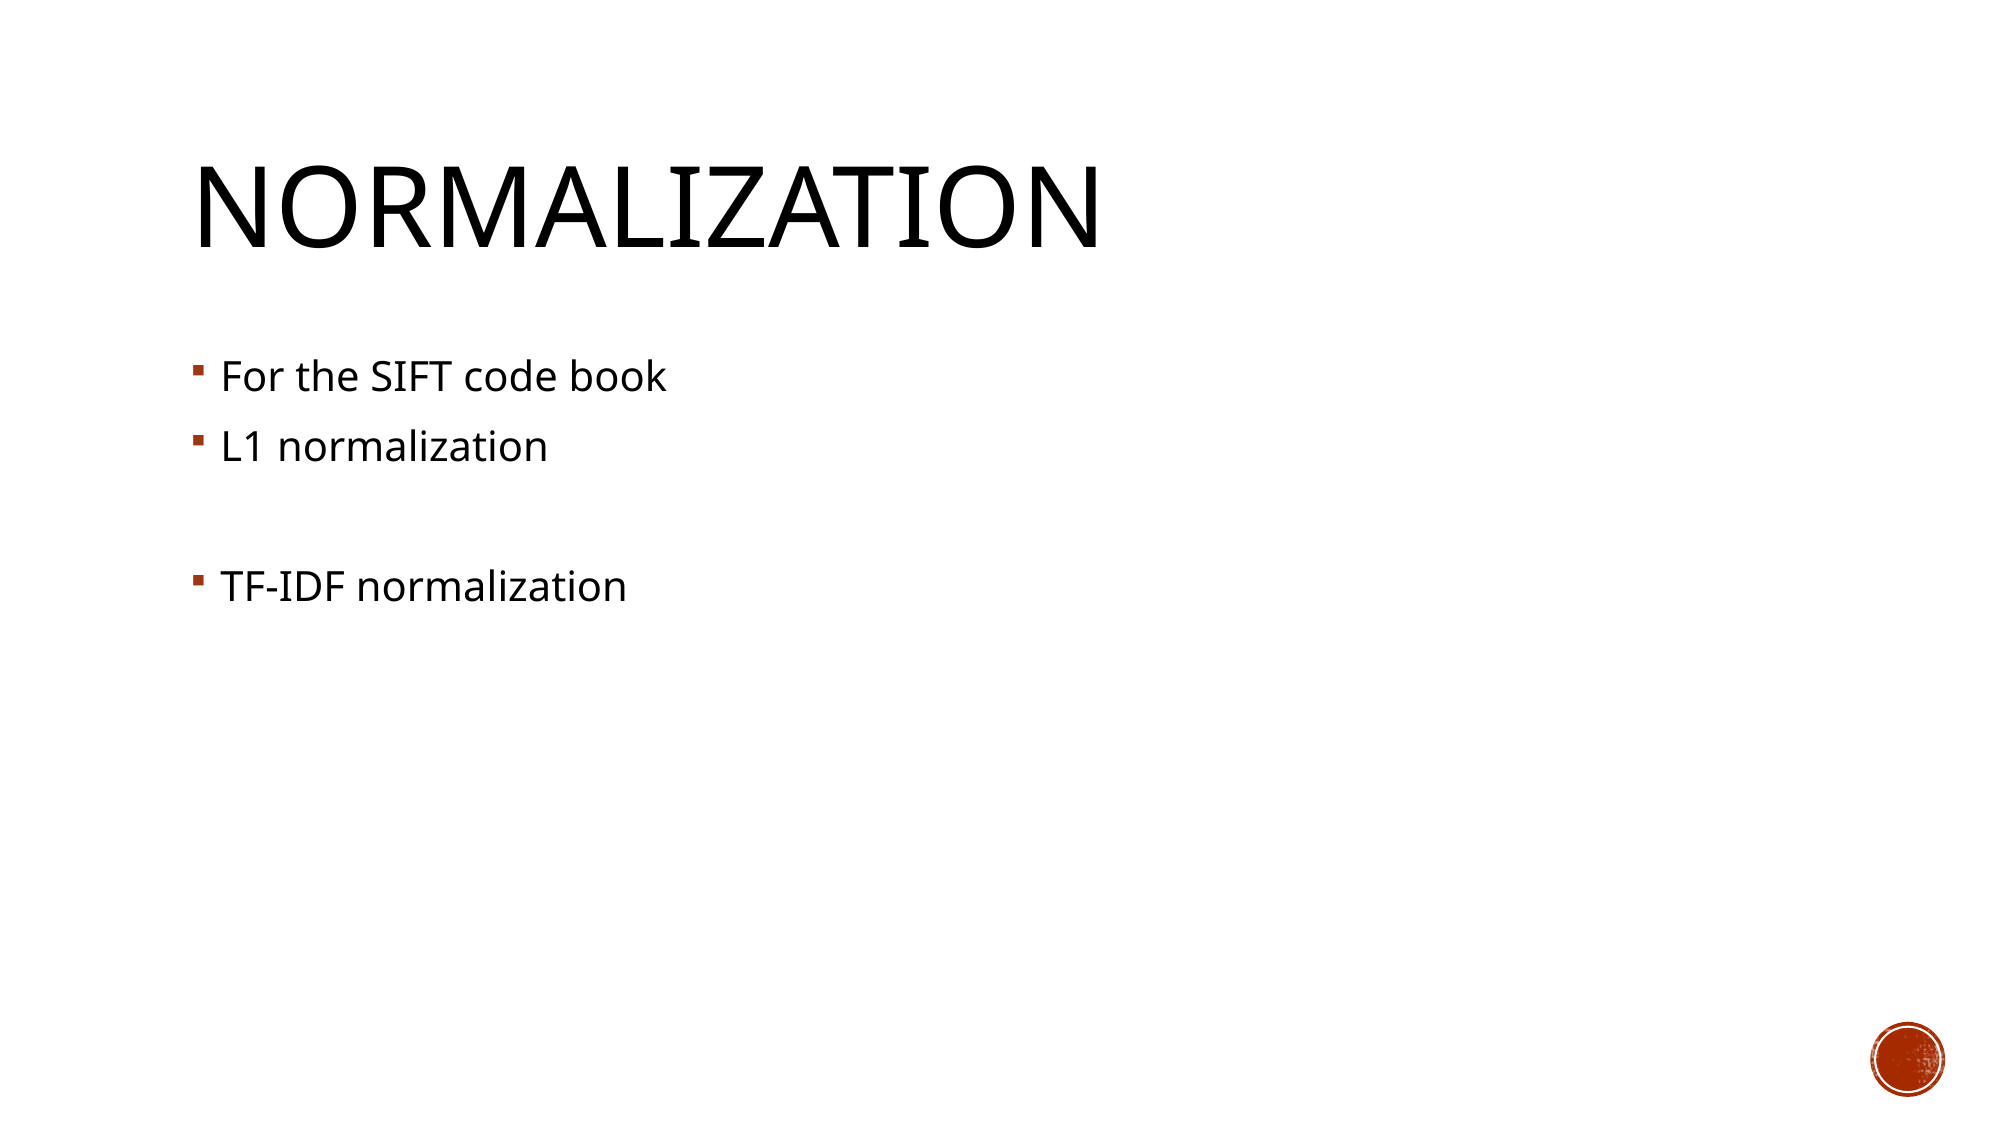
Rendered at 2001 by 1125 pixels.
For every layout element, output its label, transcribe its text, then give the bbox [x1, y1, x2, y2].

list For the SIFT code book L1 normalization TF-IDF normalization [175, 348, 1826, 1013]
title Normalization [175, 79, 1826, 344]
